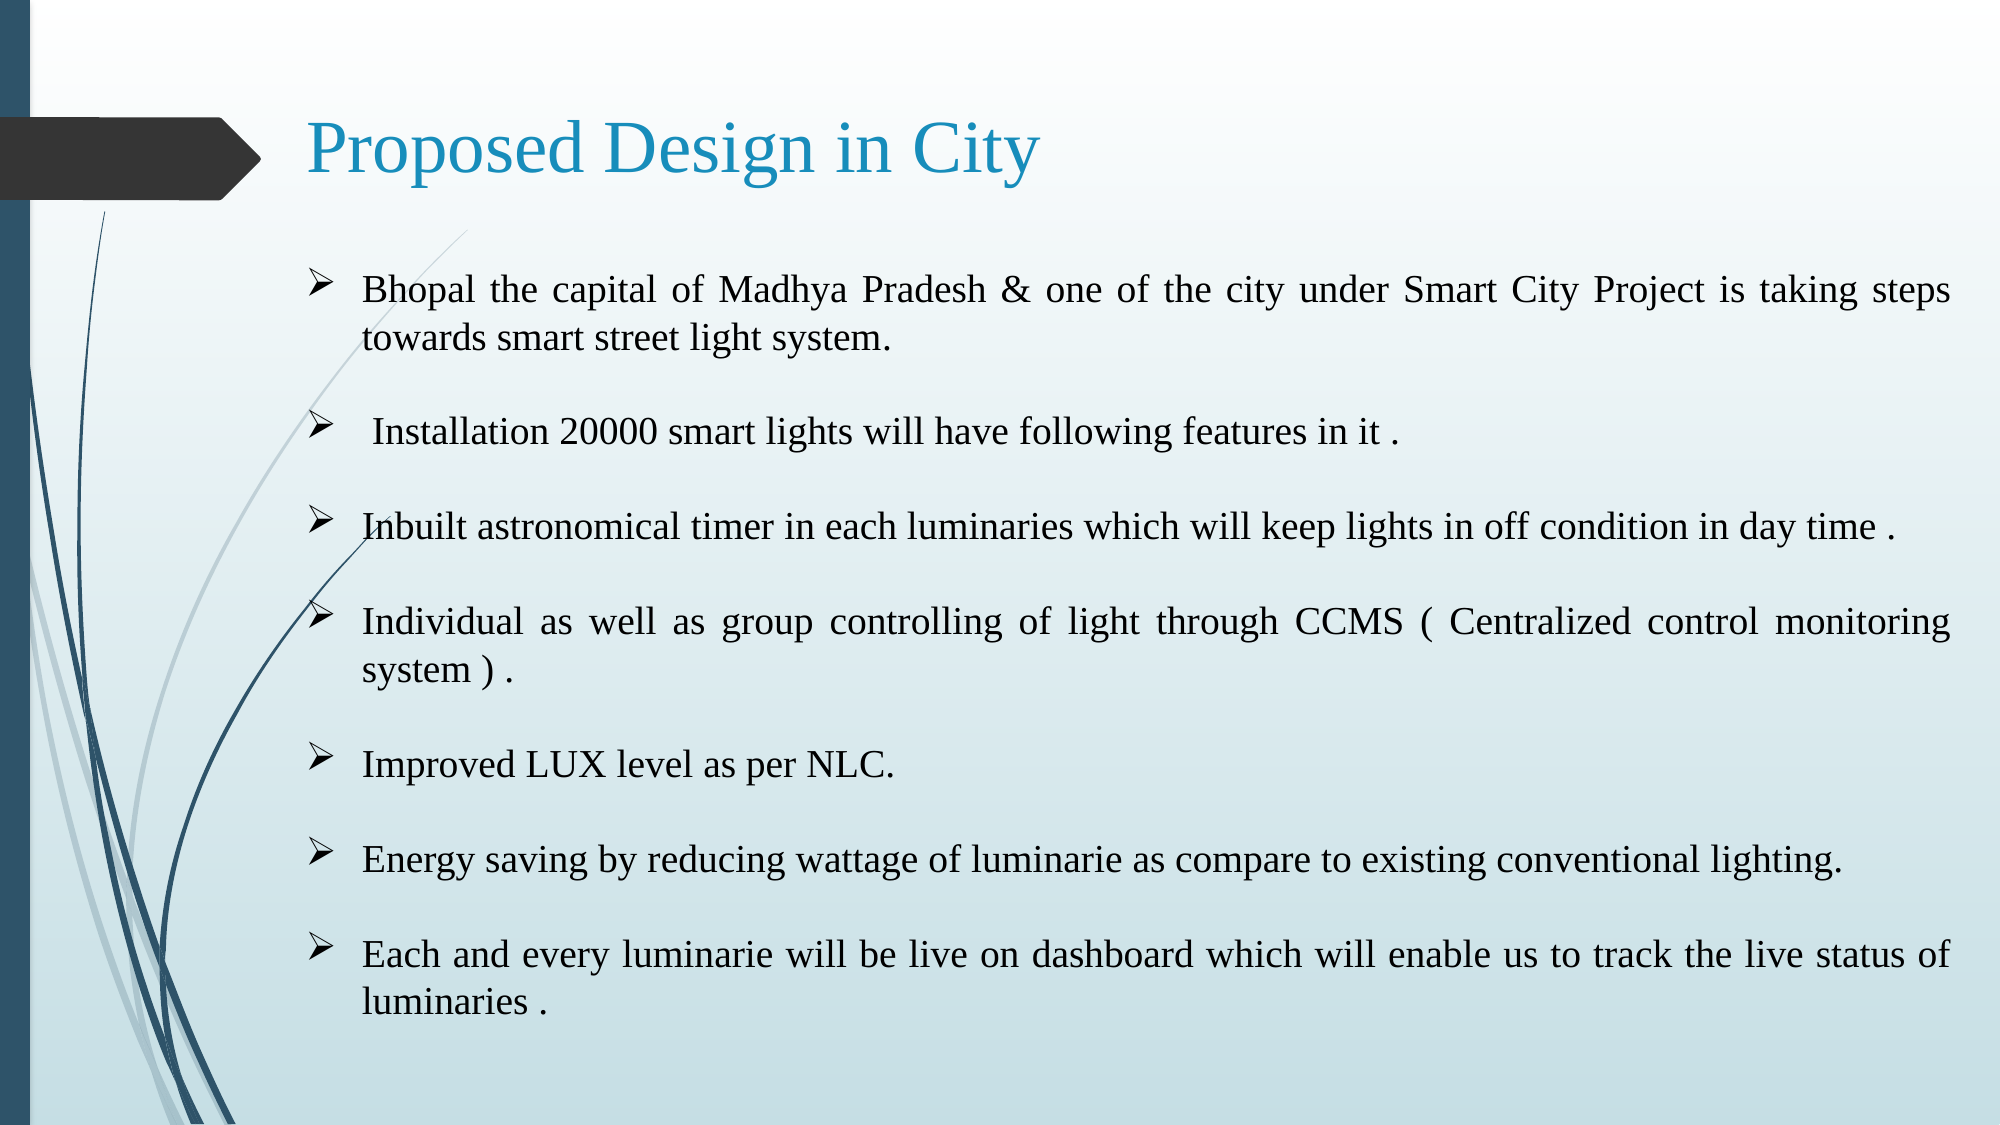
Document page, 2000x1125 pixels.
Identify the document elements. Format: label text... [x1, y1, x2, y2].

title Proposed Design in City [291, 90, 1791, 208]
text_box Bhopal the capital of Madhya Pradesh & one of the city under Smart City Project is taking steps towards smart street light system. Installation 20000 smart lights will have following features in it . Inbuilt astronomical timer in each luminaries which will keep lights in off condition in day time . Individual as well as group controlling of light through CCMS ( Centralized control monitoring system ) . Improved LUX level as per NLC. Energy saving by reducing wattage of luminarie as compare to existing conventional lighting. Each and every luminarie will be live on dashboard which will enable us to track the live status of luminaries . [290, 208, 1968, 1030]
